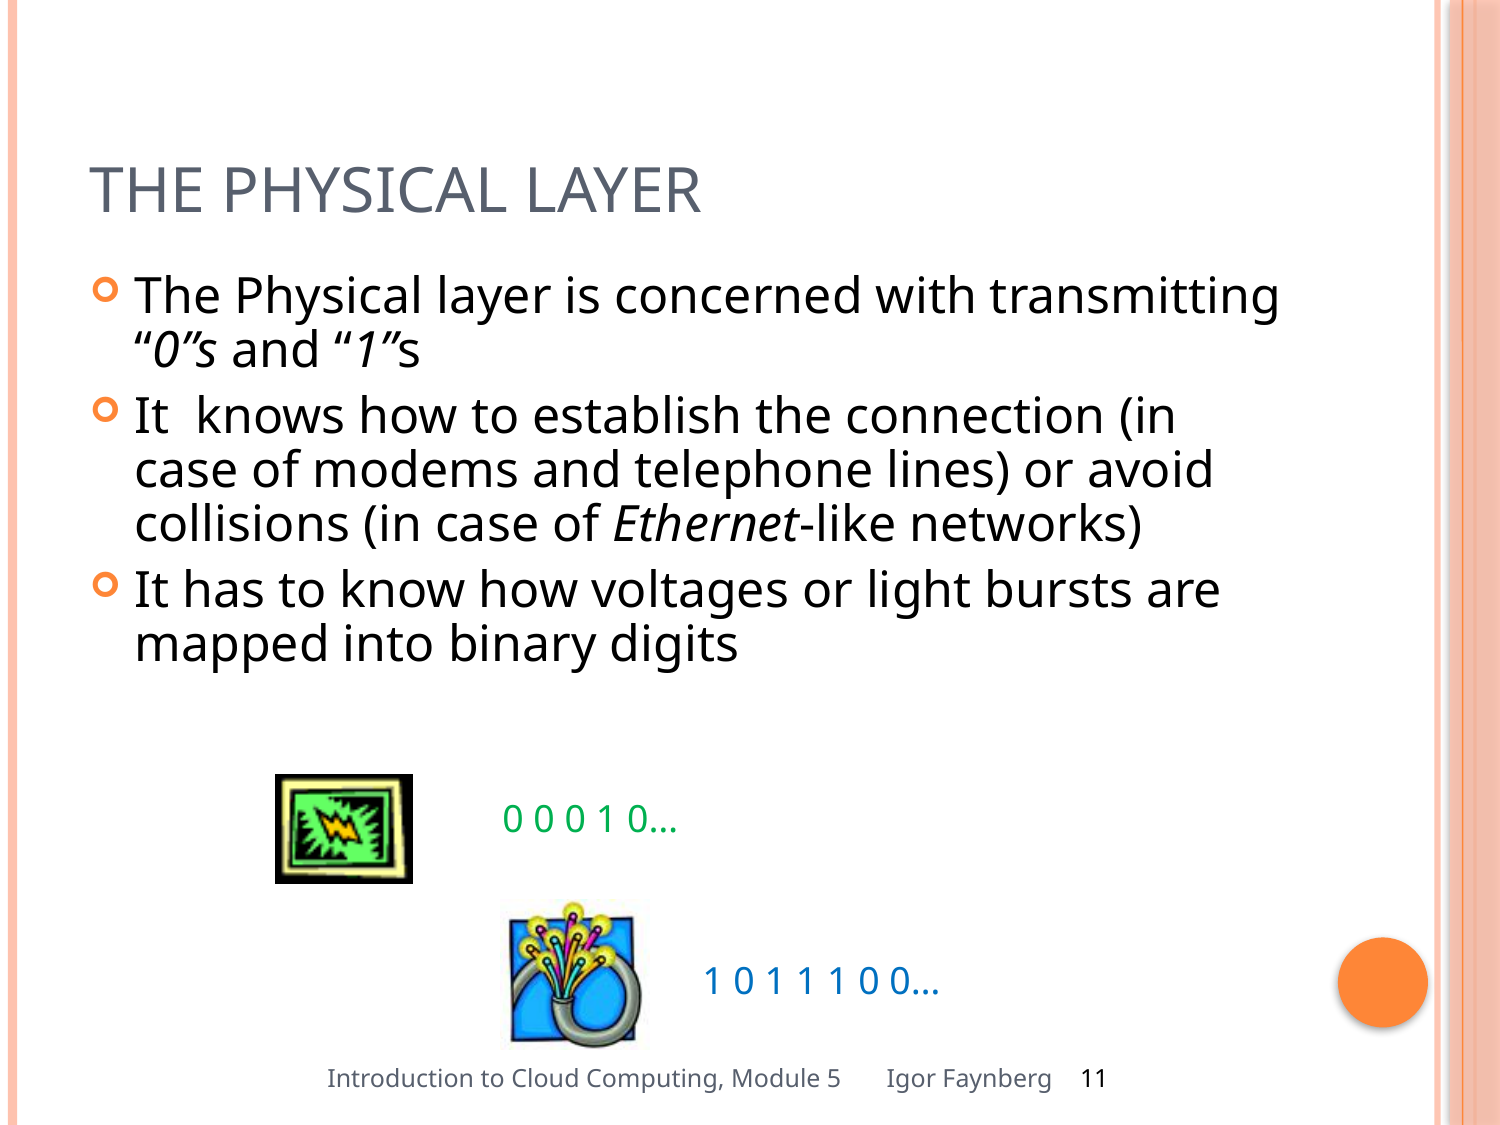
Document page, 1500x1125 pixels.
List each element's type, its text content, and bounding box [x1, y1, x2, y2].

text_box 0 0 0 1 0… [487, 787, 925, 848]
text_box 1 0 1 1 1 0 0… [687, 949, 1125, 1010]
list The Physical layer is concerned with transmitting “0”s and “1”s It knows how to establish the connection (in case of modems and telephone lines) or avoid collisions (in case of Ethernet-like networks) It has to know how voltages or light bursts are mapped into binary digits [75, 262, 1300, 1062]
picture [499, 899, 651, 1051]
picture [274, 774, 413, 885]
title The Physical Layer [75, 45, 1300, 233]
